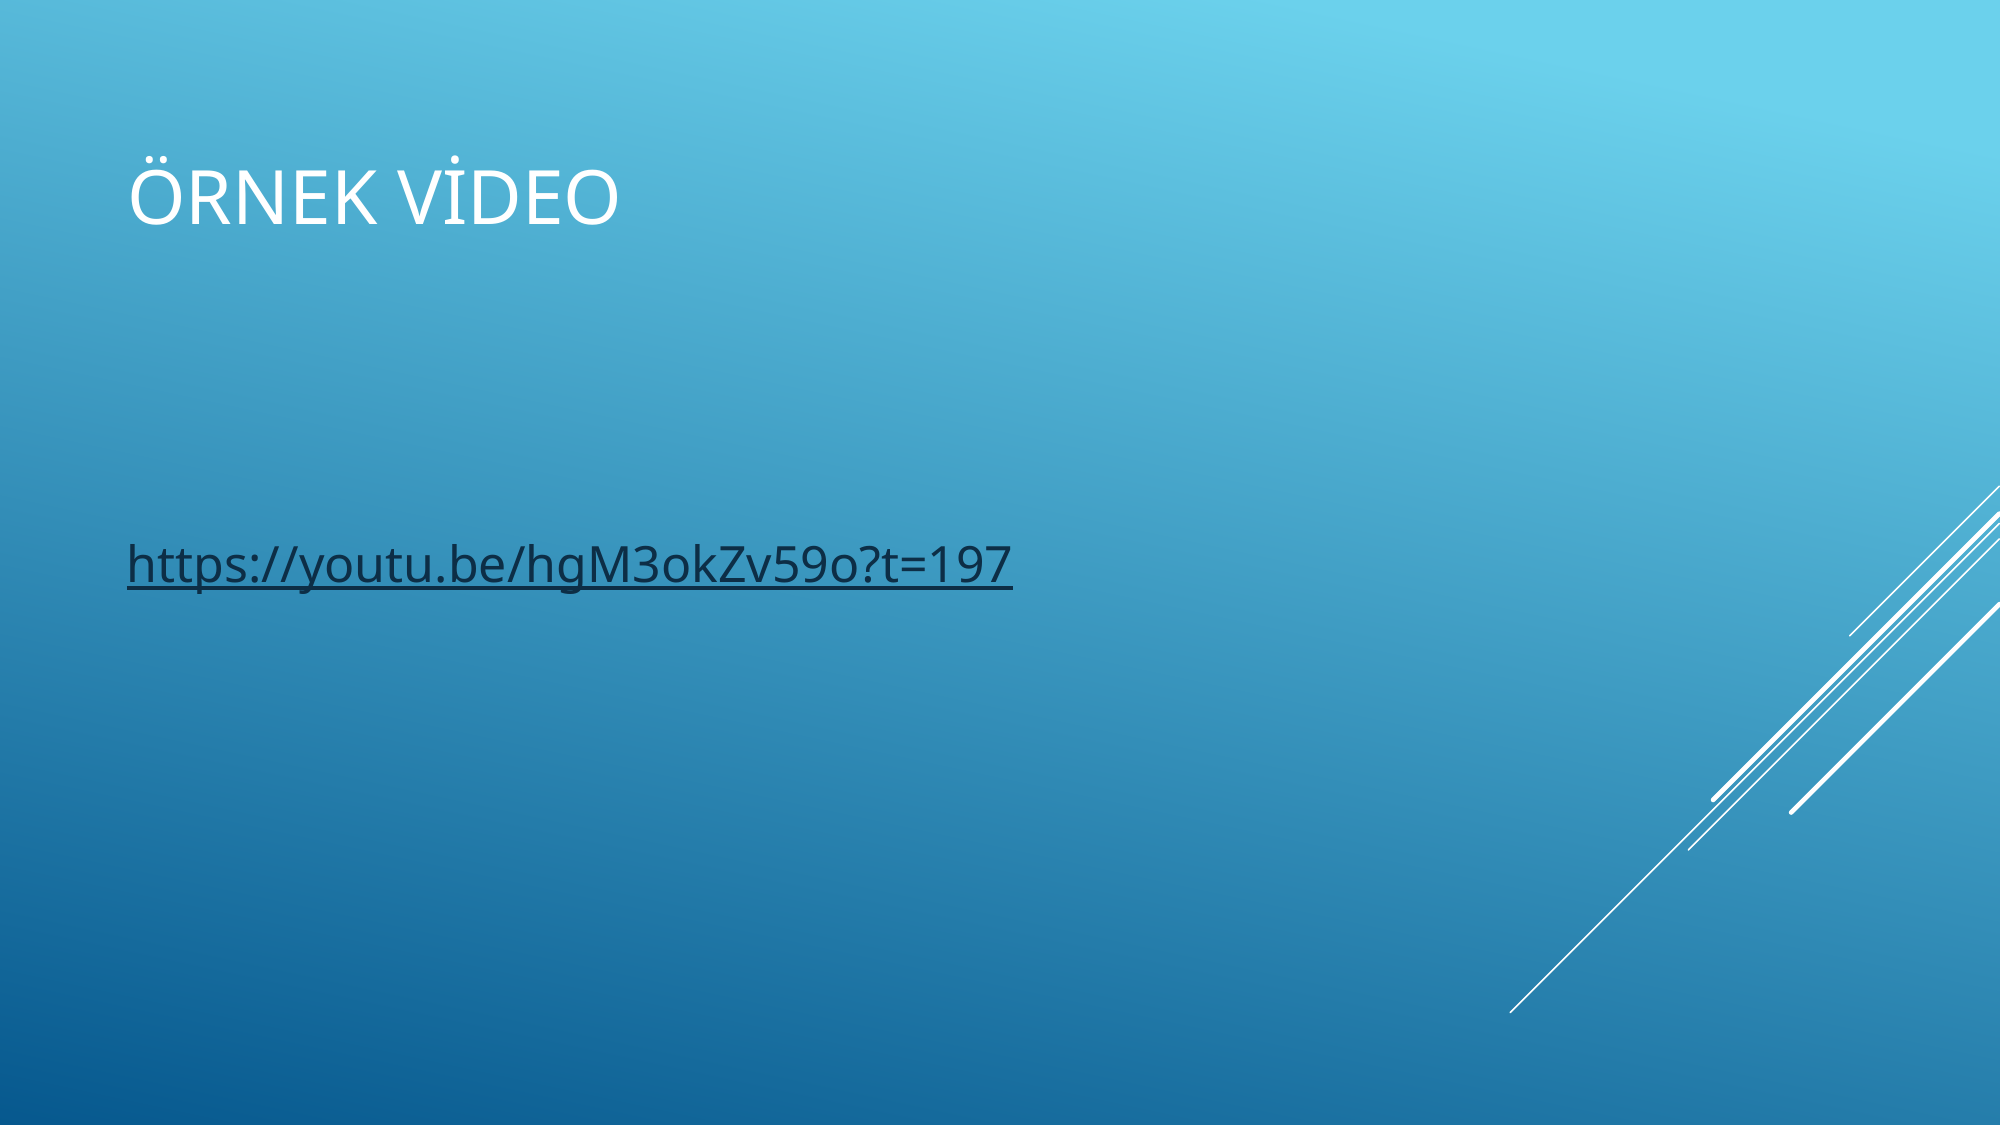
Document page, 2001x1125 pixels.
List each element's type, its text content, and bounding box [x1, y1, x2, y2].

text_box https://youtu.be/hgM3okZv59o?t=197 [112, 524, 1305, 668]
title Örnek video [112, 70, 1513, 319]
